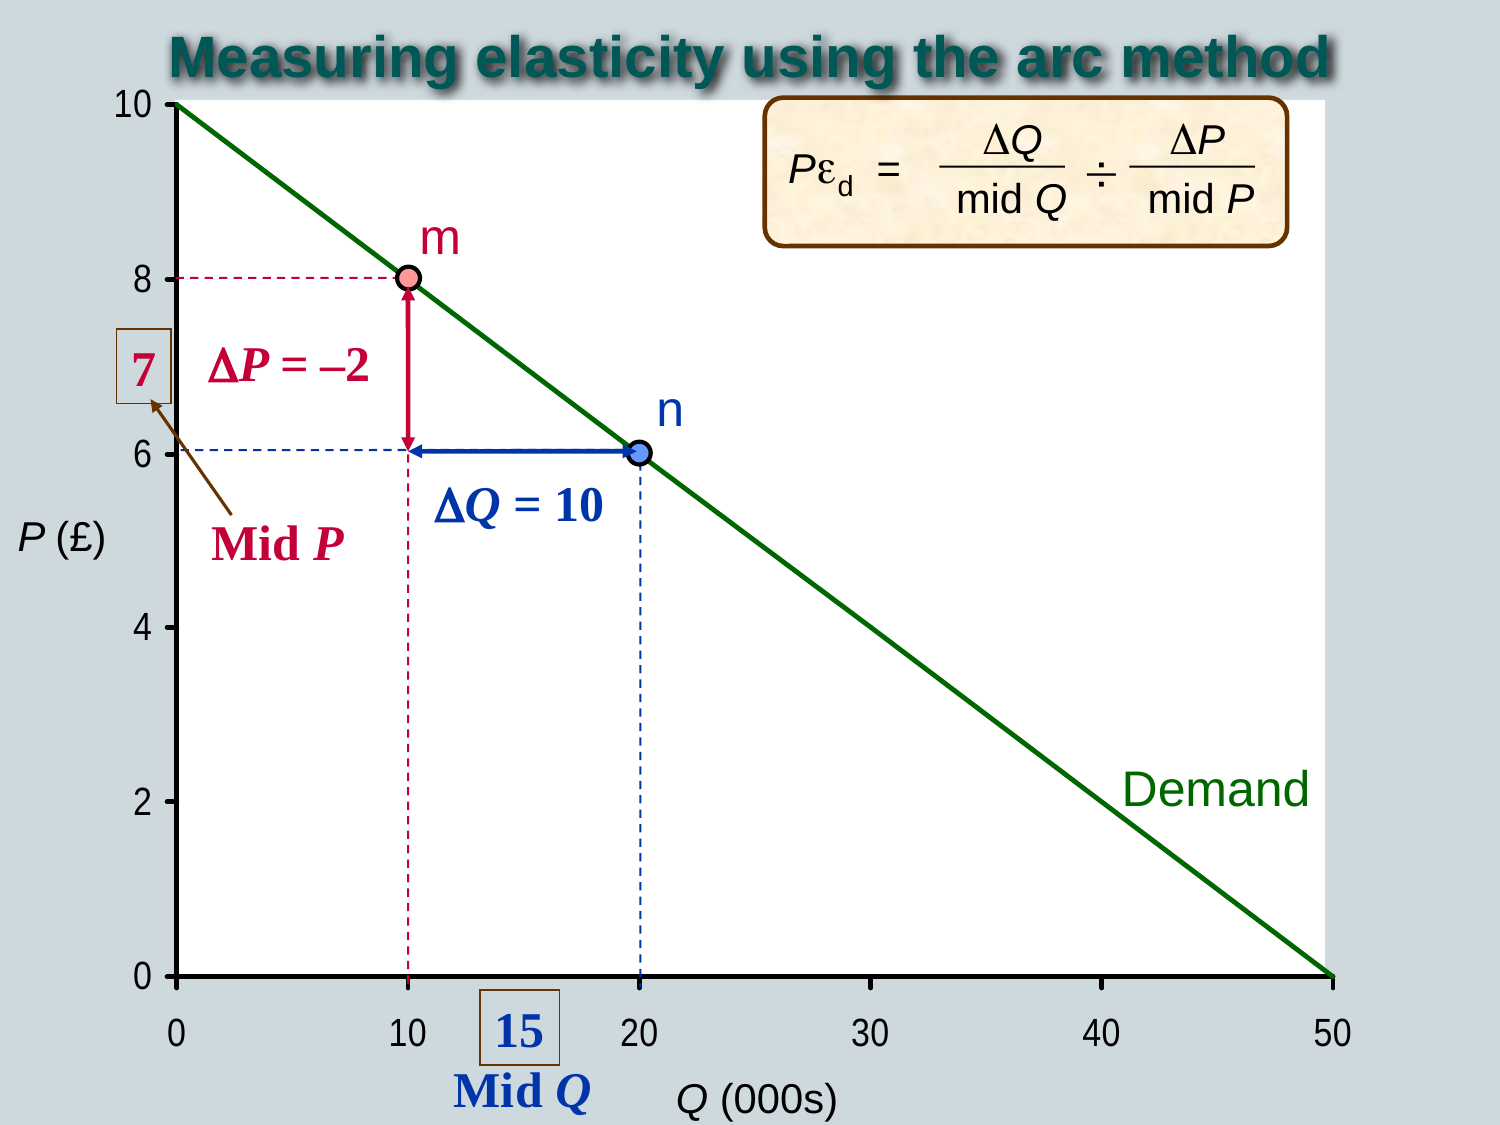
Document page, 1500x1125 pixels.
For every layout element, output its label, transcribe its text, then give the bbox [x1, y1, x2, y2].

text_box Measuring elasticity using the arc method [0, 0, 1500, 97]
text_box Q (000s) [660, 1100, 854, 1125]
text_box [438, 989, 631, 1125]
text_box P (£) [2, 502, 95, 568]
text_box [100, 42, 1366, 1094]
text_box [191, 286, 409, 452]
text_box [396, 197, 477, 290]
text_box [115, 328, 389, 579]
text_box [627, 368, 700, 465]
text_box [407, 450, 637, 540]
